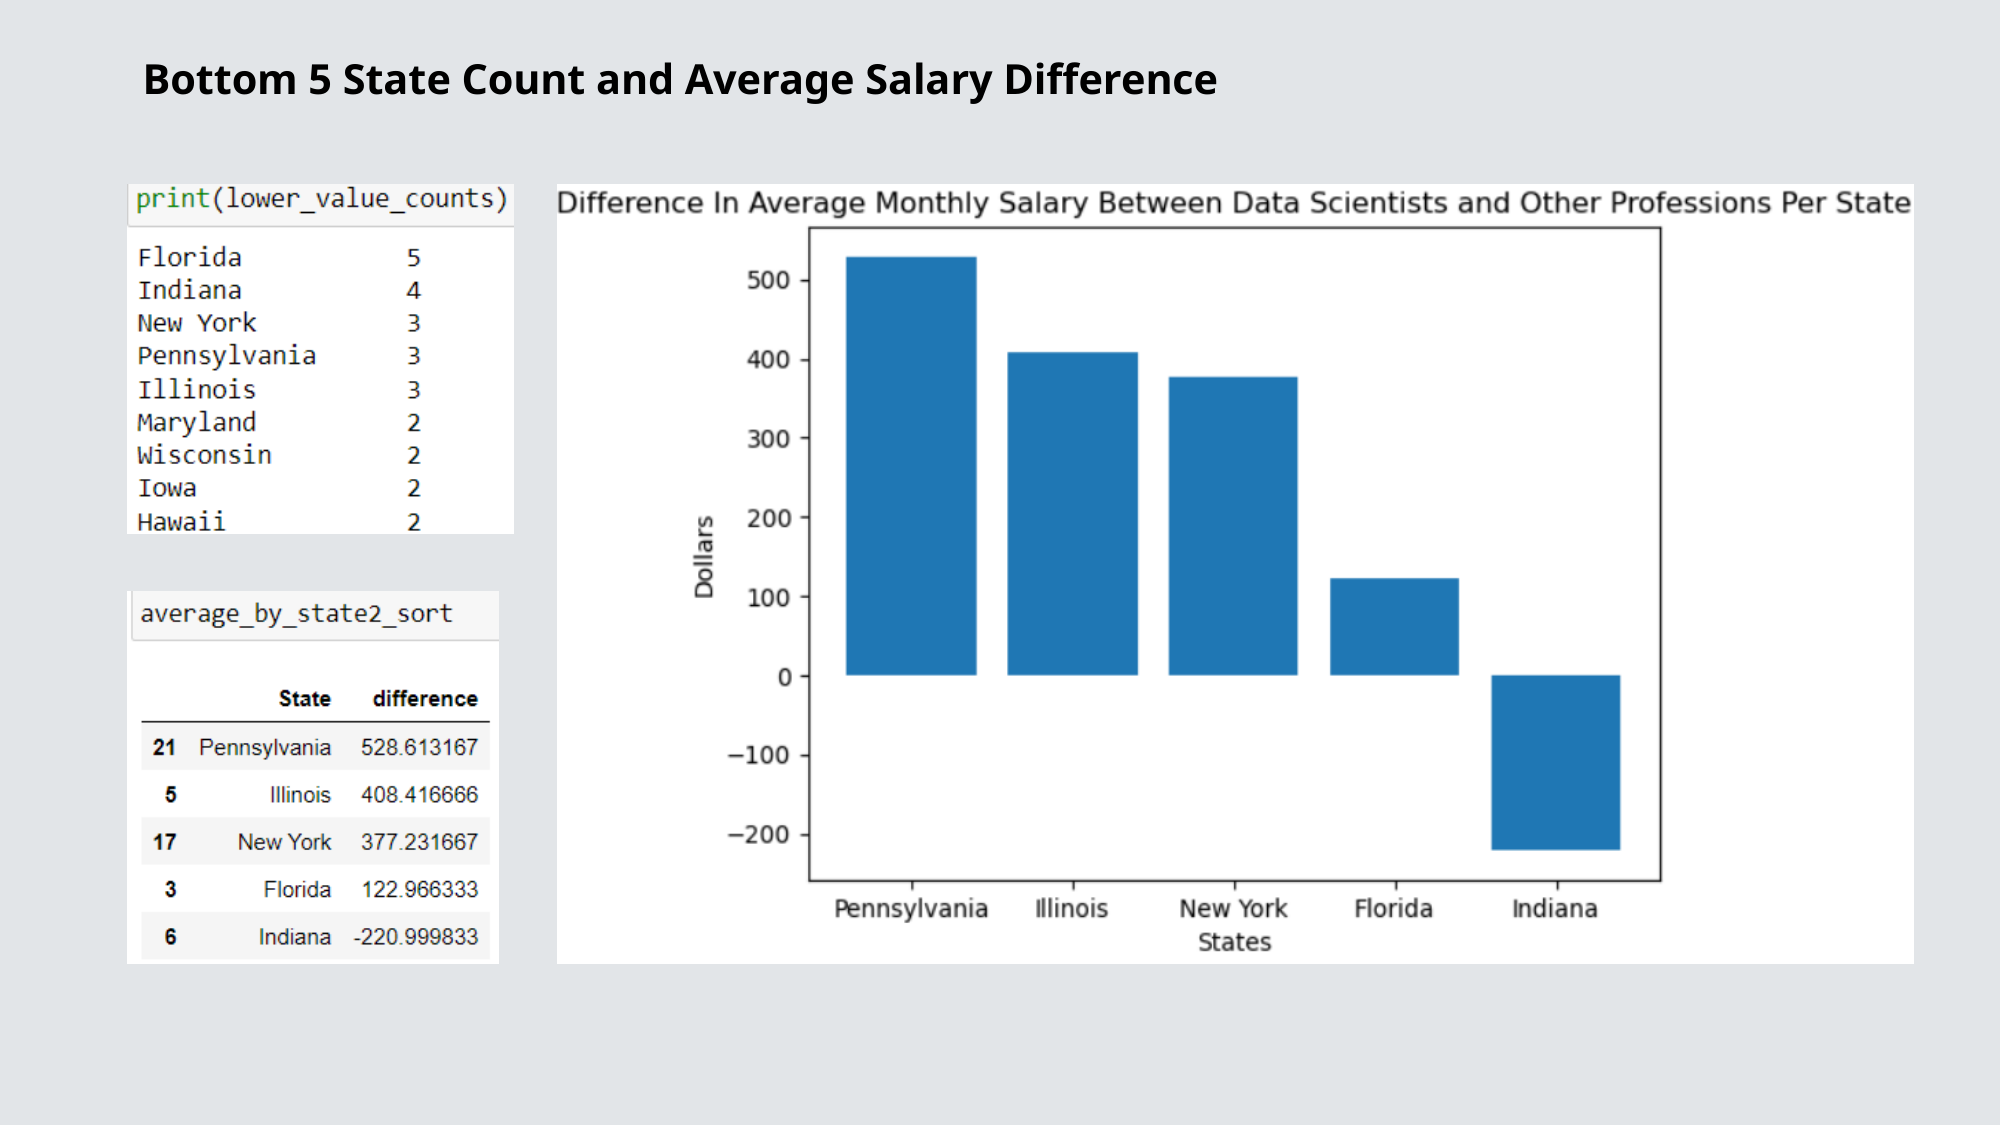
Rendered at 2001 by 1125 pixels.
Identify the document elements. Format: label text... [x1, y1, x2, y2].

picture [127, 184, 515, 534]
text_box Bottom 5 State Count and Average Salary Difference [127, 24, 1313, 110]
picture [127, 591, 499, 965]
picture [556, 184, 1914, 965]
